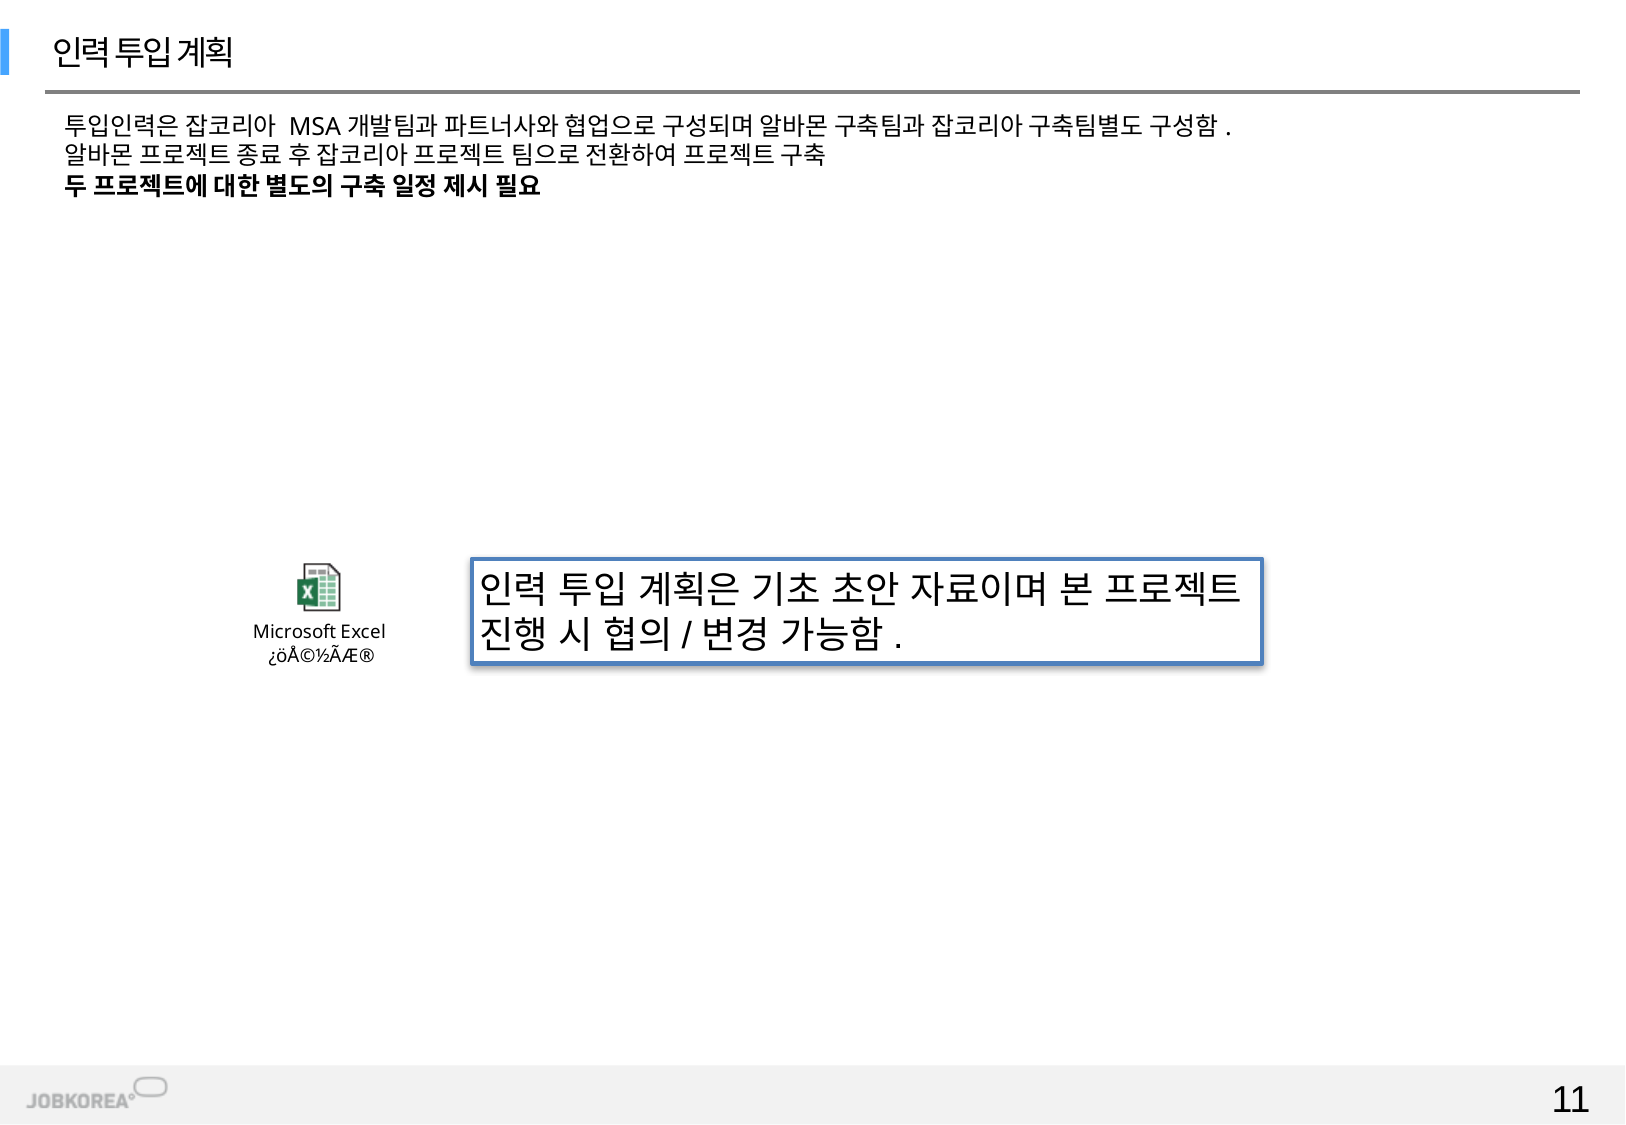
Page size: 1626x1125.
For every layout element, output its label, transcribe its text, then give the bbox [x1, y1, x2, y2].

title 인력 투입 계획 [44, 23, 1581, 81]
slide_number 11 [1543, 1067, 1602, 1125]
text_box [246, 562, 397, 690]
text_box 투입인력은 잡코리아 MSA개발팀과 파트너사와 협업으로 구성되며 알바몬 구축팀과 잡코리아 구축팀별도 구성함. 알바몬 프로젝트 종료 후 잡코리아 프로젝트 팀으로 전환하여 프로젝트 구축 두 프로젝트에 대한 별도의 구축 일정 제시 필요 [56, 101, 1494, 209]
text_box 인력 투입 계획은 기초 초안 자료이며 본 프로젝트 진행 시 협의/변경 가능함. [471, 558, 1263, 664]
picture [21, 1072, 173, 1115]
